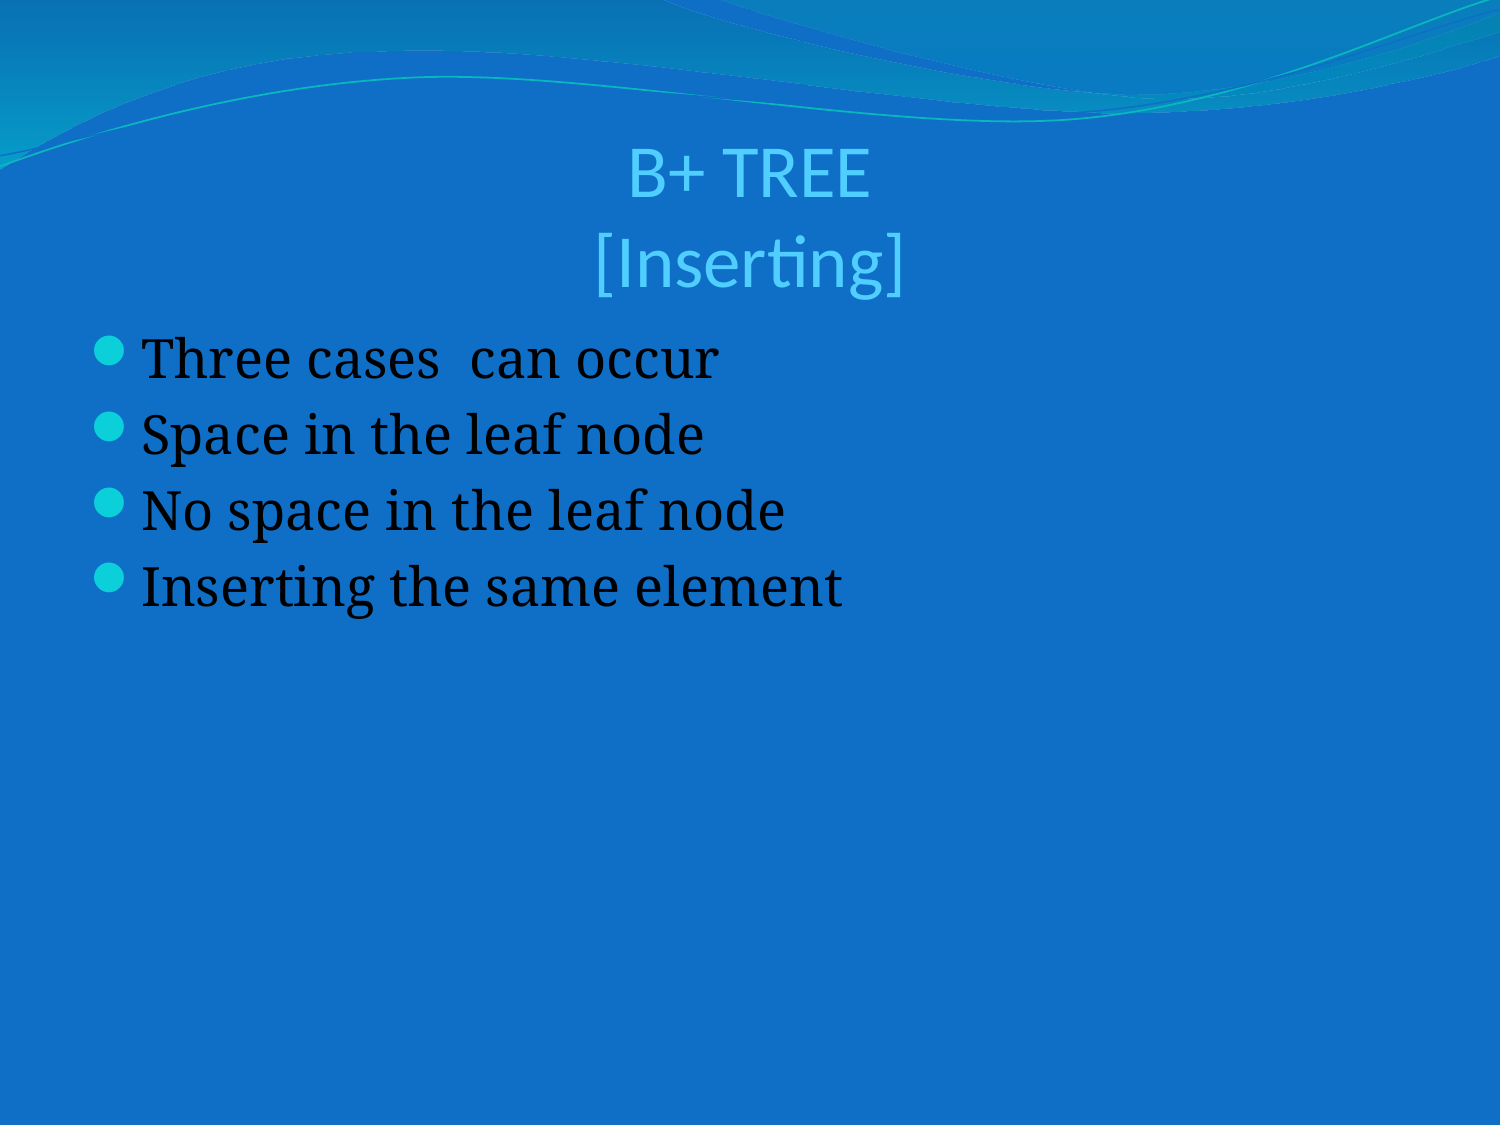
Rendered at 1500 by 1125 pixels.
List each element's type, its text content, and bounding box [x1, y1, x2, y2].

title B+ TREE [Inserting] [75, 115, 1425, 303]
list Three cases can occur Space in the leaf node No space in the leaf node Inserting the same element [75, 317, 1425, 1038]
